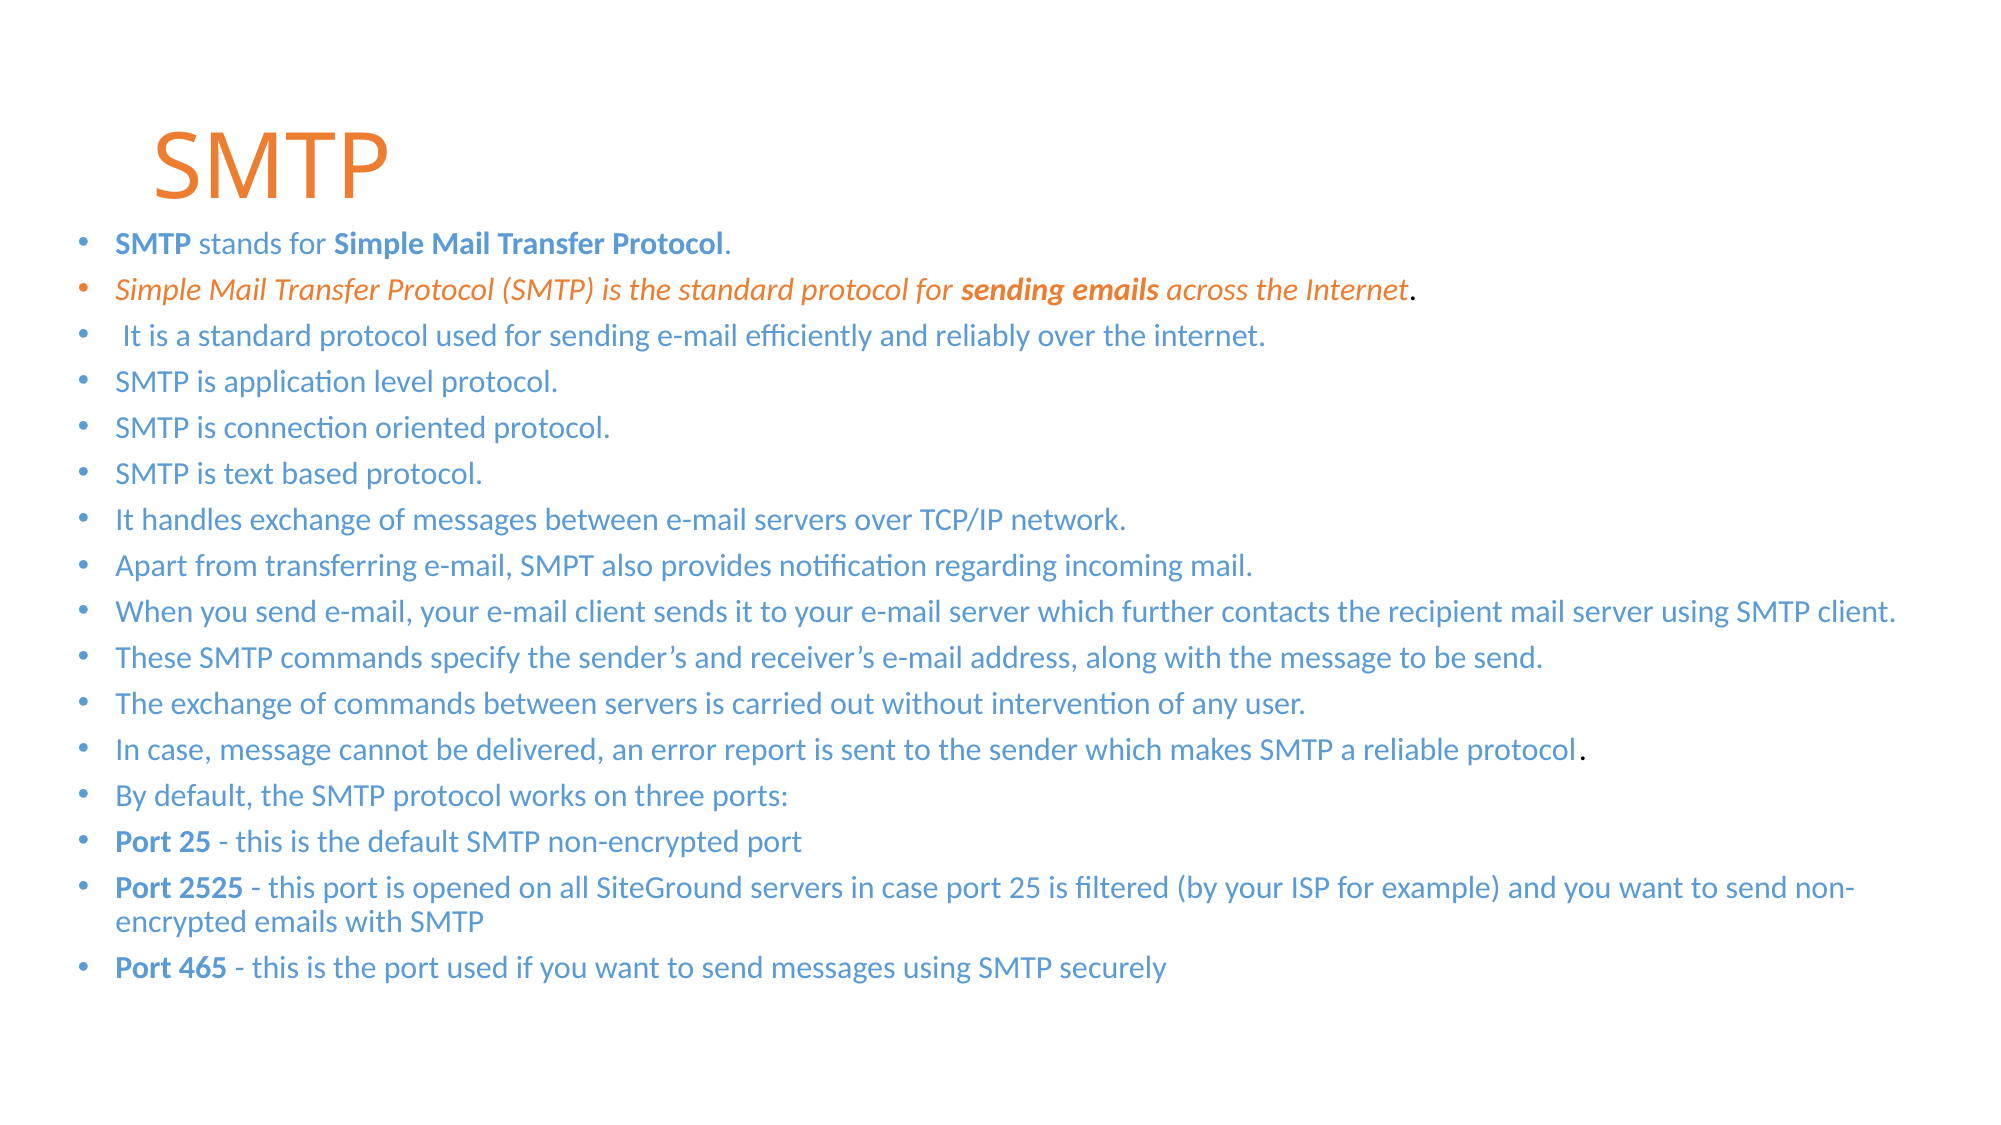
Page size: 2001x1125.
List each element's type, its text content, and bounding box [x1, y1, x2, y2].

title SMTP [137, 59, 1863, 218]
list SMTP stands for Simple Mail Transfer Protocol. Simple Mail Transfer Protocol (SMTP) is the standard protocol for sending emails across the Internet. It is a standard protocol used for sending e-mail efficiently and reliably over the internet. SMTP is application level protocol. SMTP is connection oriented protocol. SMTP is text based protocol. It handles exchange of messages between e-mail servers over TCP/IP network. Apart from transferring e-mail, SMPT also provides notification regarding incoming mail. When you send e-mail, your e-mail client sends it to your e-mail server which further contacts the recipient mail server using SMTP client. These SMTP commands specify the sender’s and receiver’s e-mail address, along with the message to be send. The exchange of commands between servers is carried out without intervention of any user. In case, message cannot be delivered, an error report is sent to the sender which makes SMTP a reliable protocol. By default, the SMTP protocol works on three ports: Port 25 - this is the default SMTP non-encrypted port Port 2525 - this port is opened on all SiteGround servers in case port 25 is filtered (by your ISP for example) and you want to send non-encrypted emails with SMTP Port 465 - this is the port used if you want to send messages using SMTP securely [63, 218, 1949, 1014]
